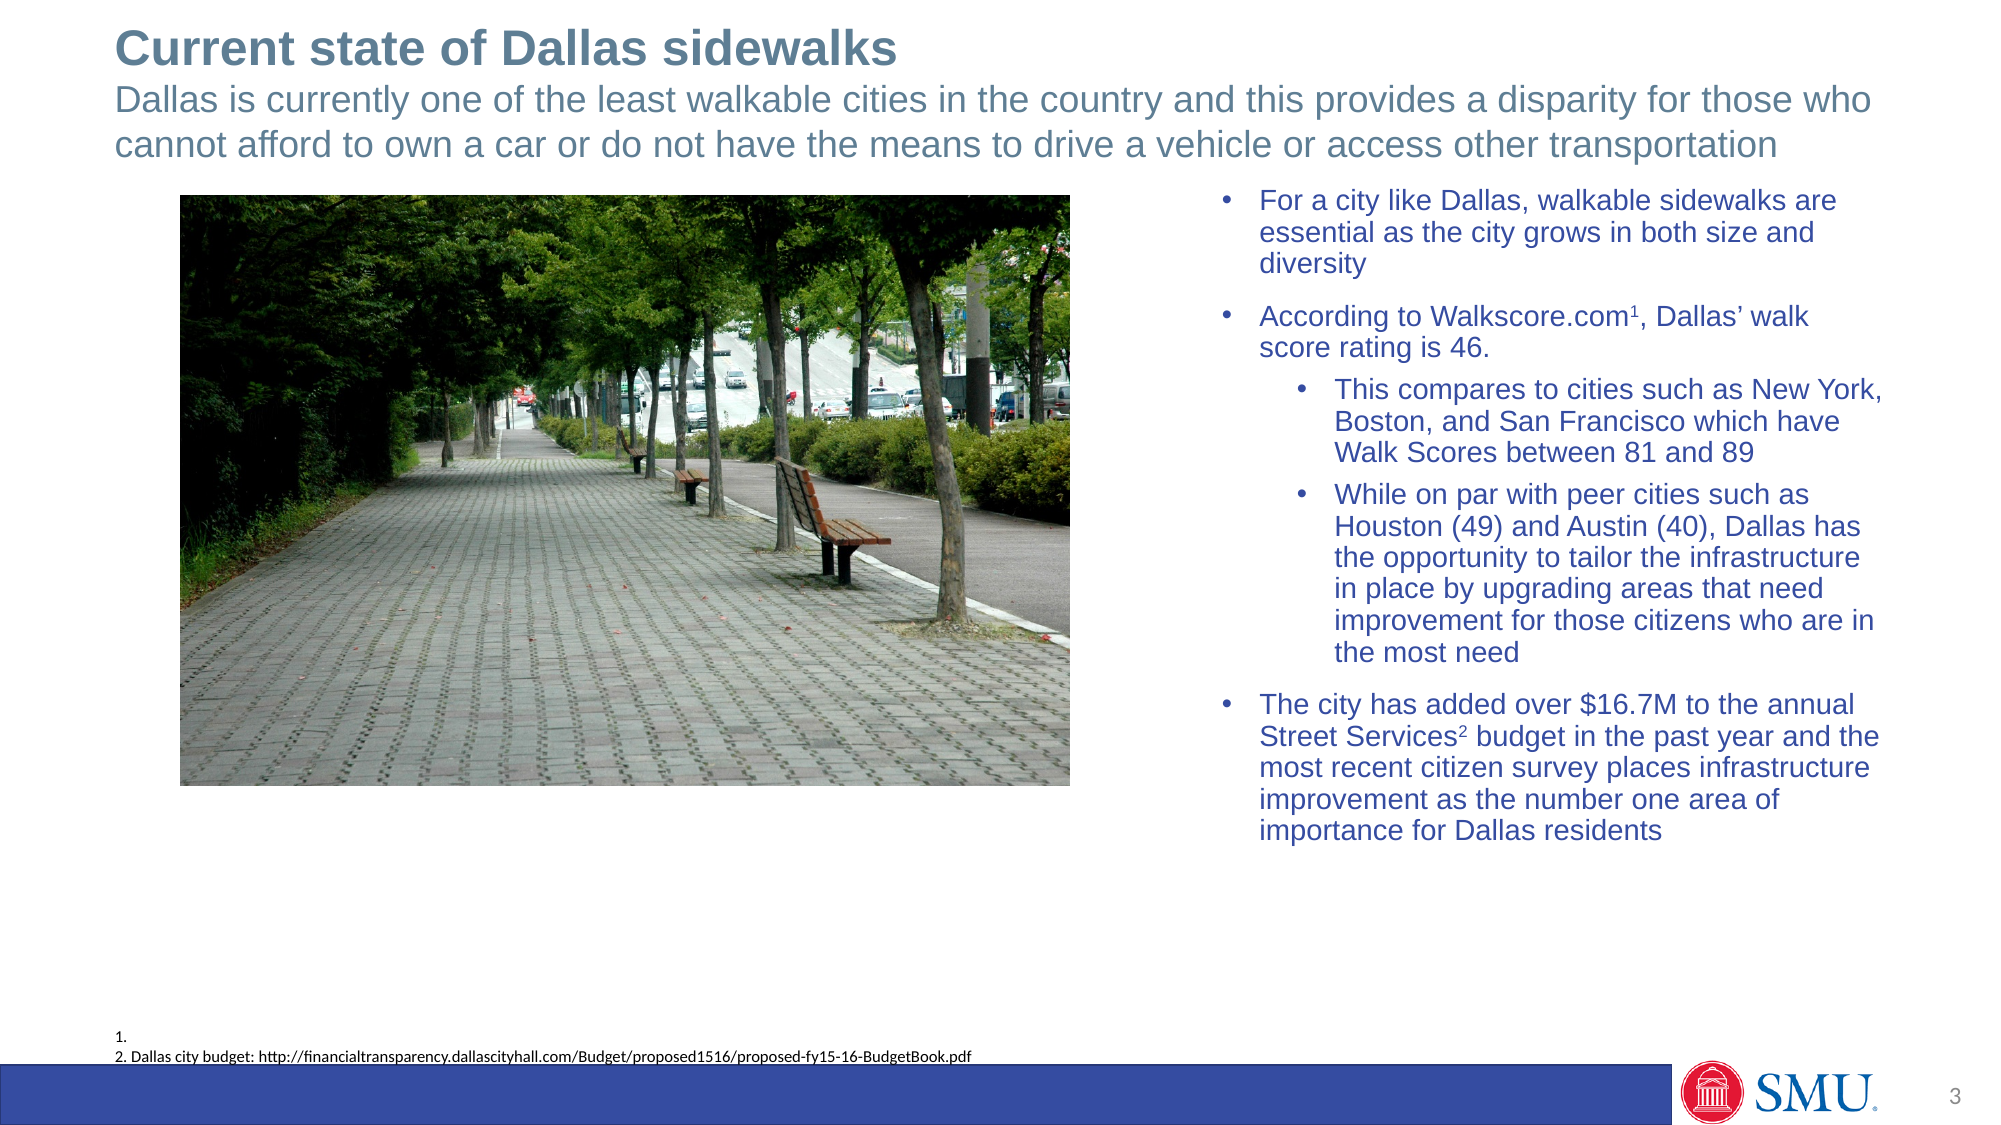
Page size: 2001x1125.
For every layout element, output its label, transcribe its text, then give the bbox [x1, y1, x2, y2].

slide_number 3 [1927, 1065, 1977, 1125]
text_box Current state of Dallas sidewalks Dallas is currently one of the least walkable cities in the country and this provides a disparity for those who cannot afford to own a car or do not have the means to drive a vehicle or access other transportation [99, 7, 1900, 173]
text_box For a city like Dallas, walkable sidewalks are essential as the city grows in both size and diversity According to Walkscore.com1, Dallas’ walk score rating is 46. This compares to cities such as New York, Boston, and San Francisco which have Walk Scores between 81 and 89 While on par with peer cities such as Houston (49) and Austin (40), Dallas has the opportunity to tailor the infrastructure in place by upgrading areas that need improvement for those citizens who are in the most need The city has added over $16.7M to the annual Street Services2 budget in the past year and the most recent citizen survey places infrastructure improvement as the number one area of importance for Dallas residents [1206, 177, 1900, 928]
picture [180, 195, 1070, 786]
text_box 1. 2. Dallas city budget: http://financialtransparency.dallascityhall.com/Budget/proposed1516/proposed-fy15-16-BudgetBook.pdf [99, 1018, 1527, 1073]
